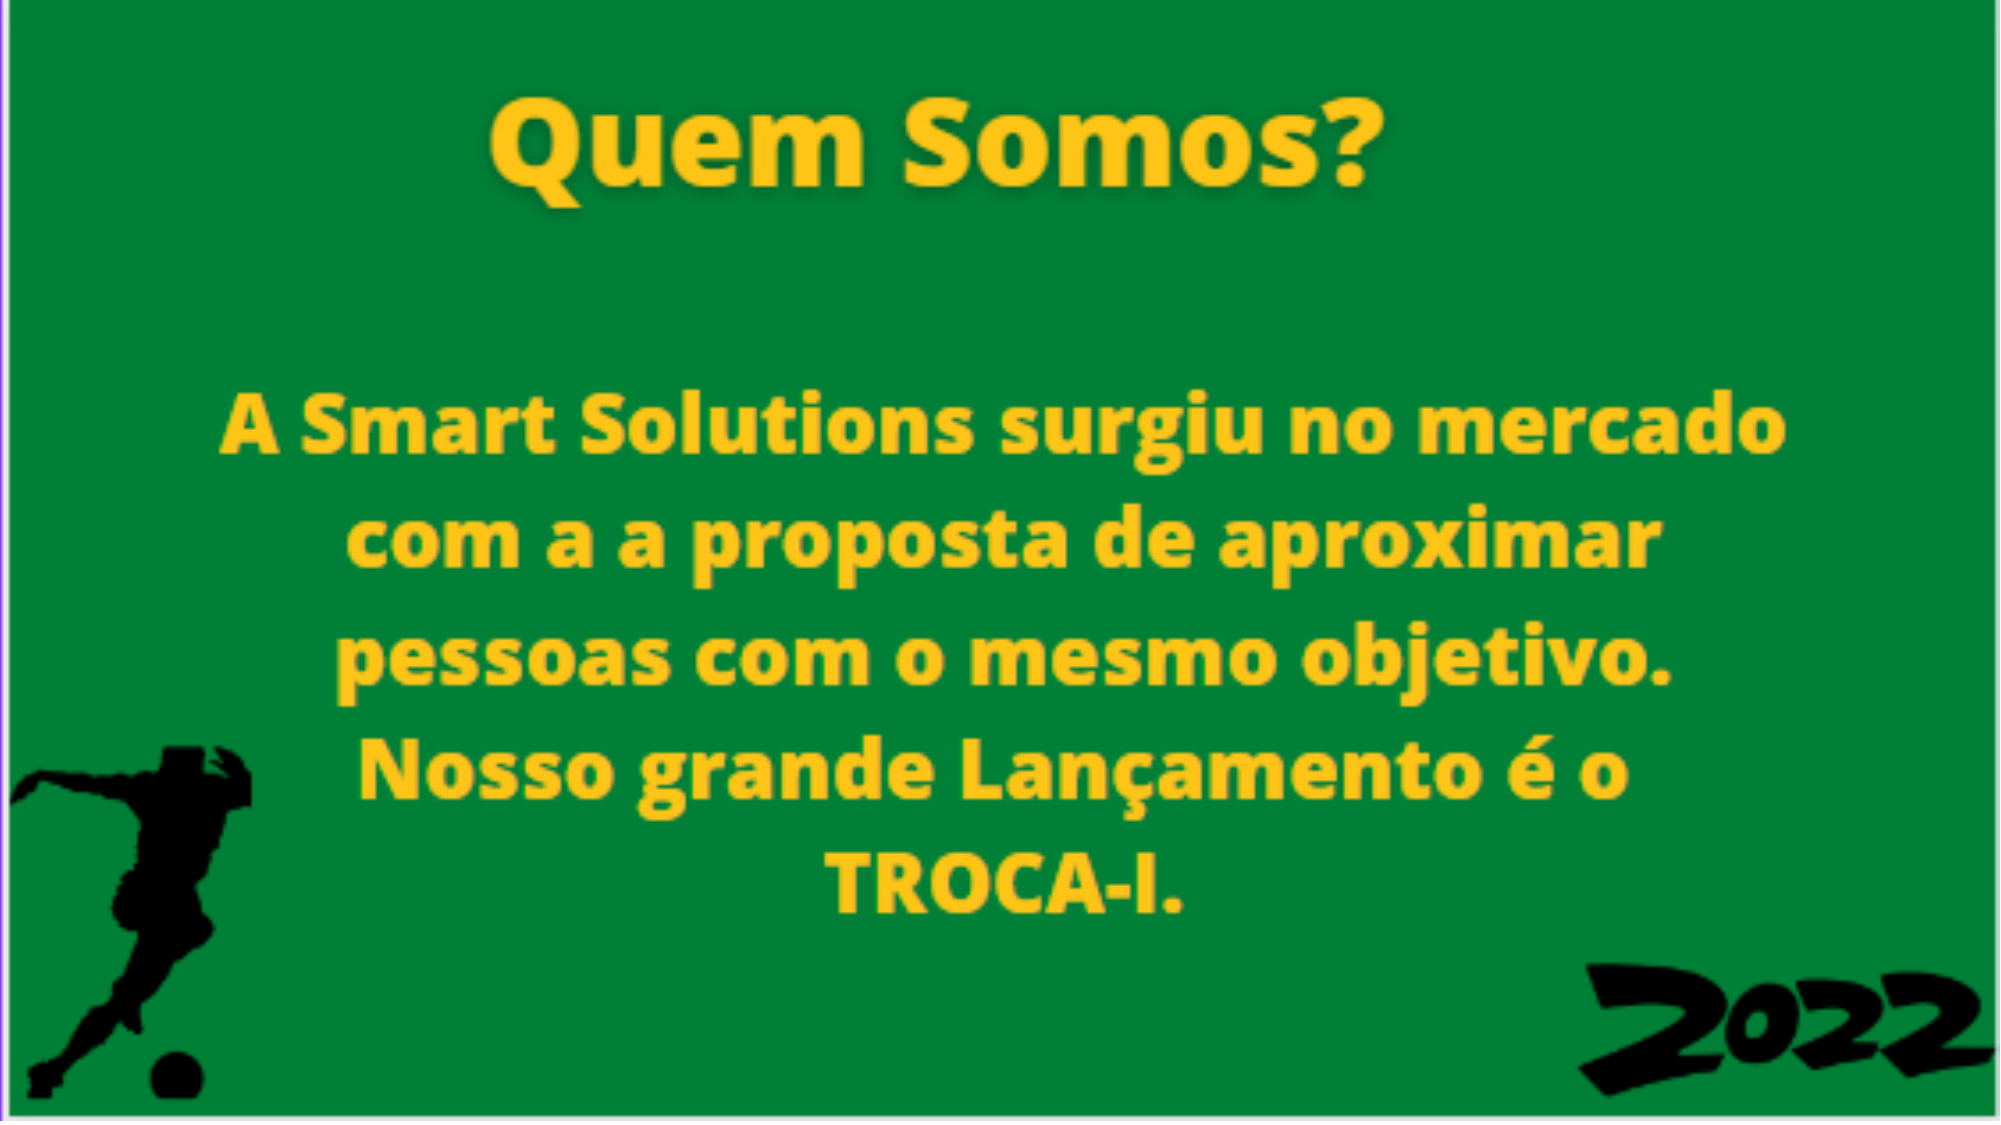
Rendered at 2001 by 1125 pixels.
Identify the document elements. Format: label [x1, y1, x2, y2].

list [0, 0, 2000, 1121]
